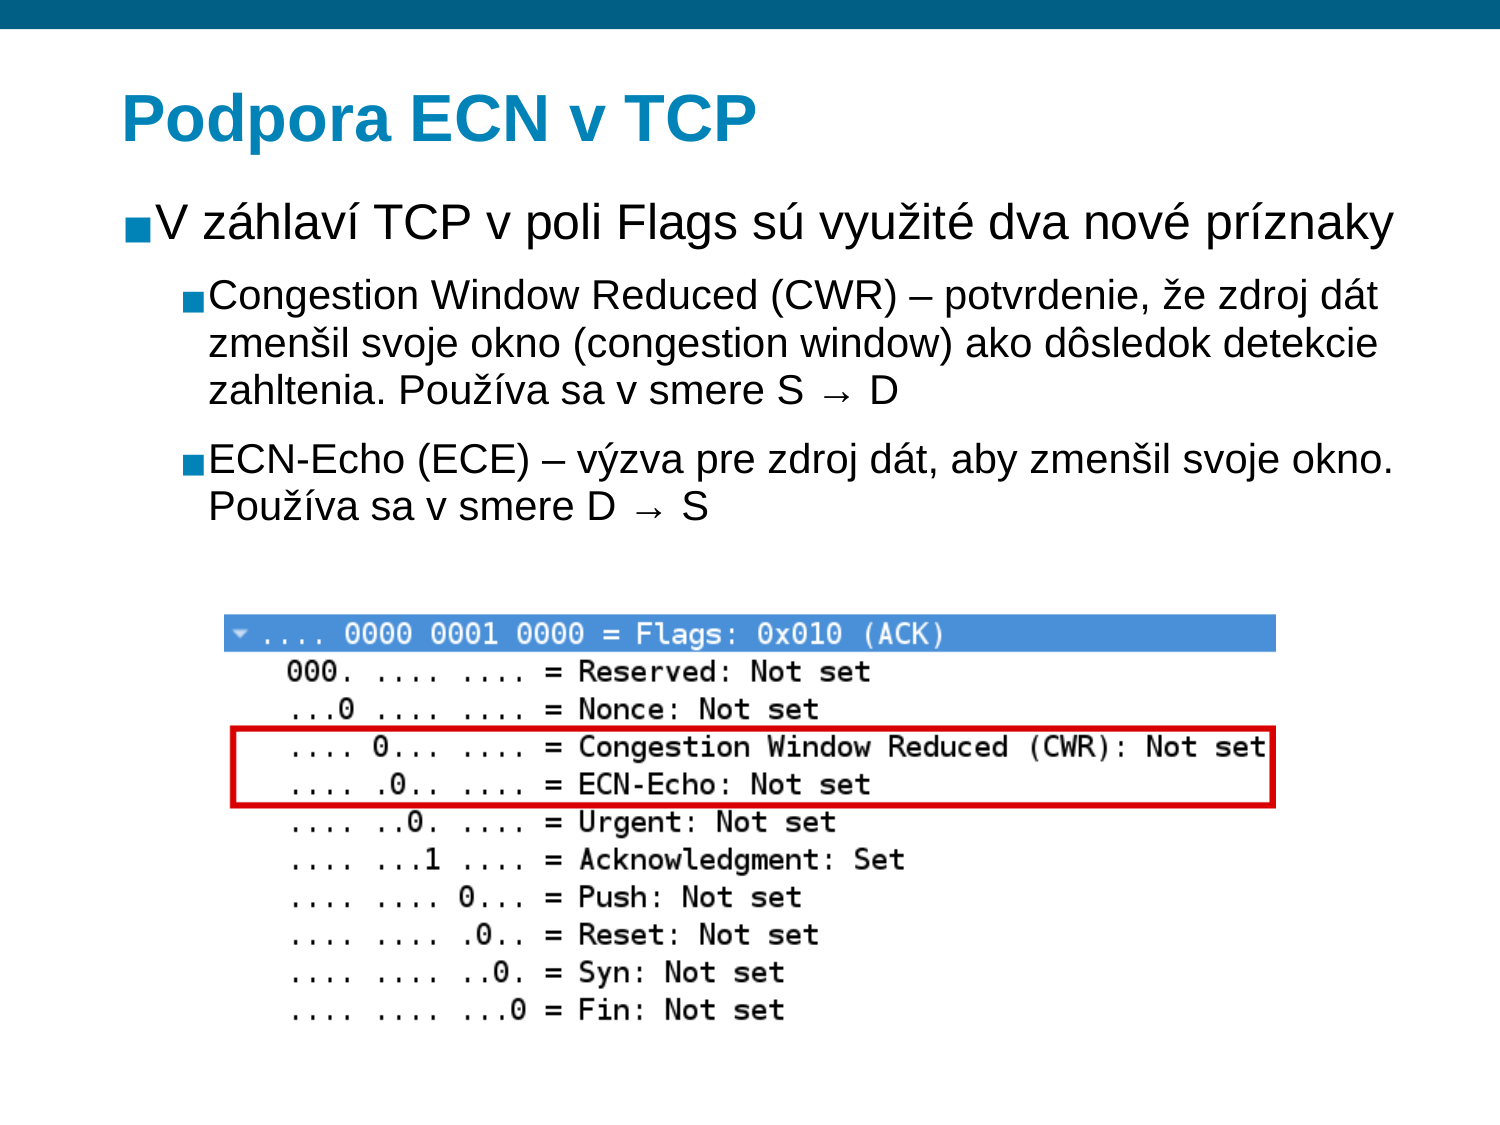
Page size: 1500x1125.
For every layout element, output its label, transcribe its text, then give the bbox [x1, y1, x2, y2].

title Podpora ECN v TCP [107, 50, 1444, 163]
list V záhlaví TCP v poli Flags sú využité dva nové príznaky Congestion Window Reduced (CWR) – potvrdenie, že zdroj dát zmenšil svoje okno (congestion window) ako dôsledok detekcie zahltenia. Používa sa v smere S → D ECN-Echo (ECE) – výzva pre zdroj dát, aby zmenšil svoje okno. Používa sa v smere D → S [107, 187, 1447, 1075]
picture [223, 613, 1276, 1028]
